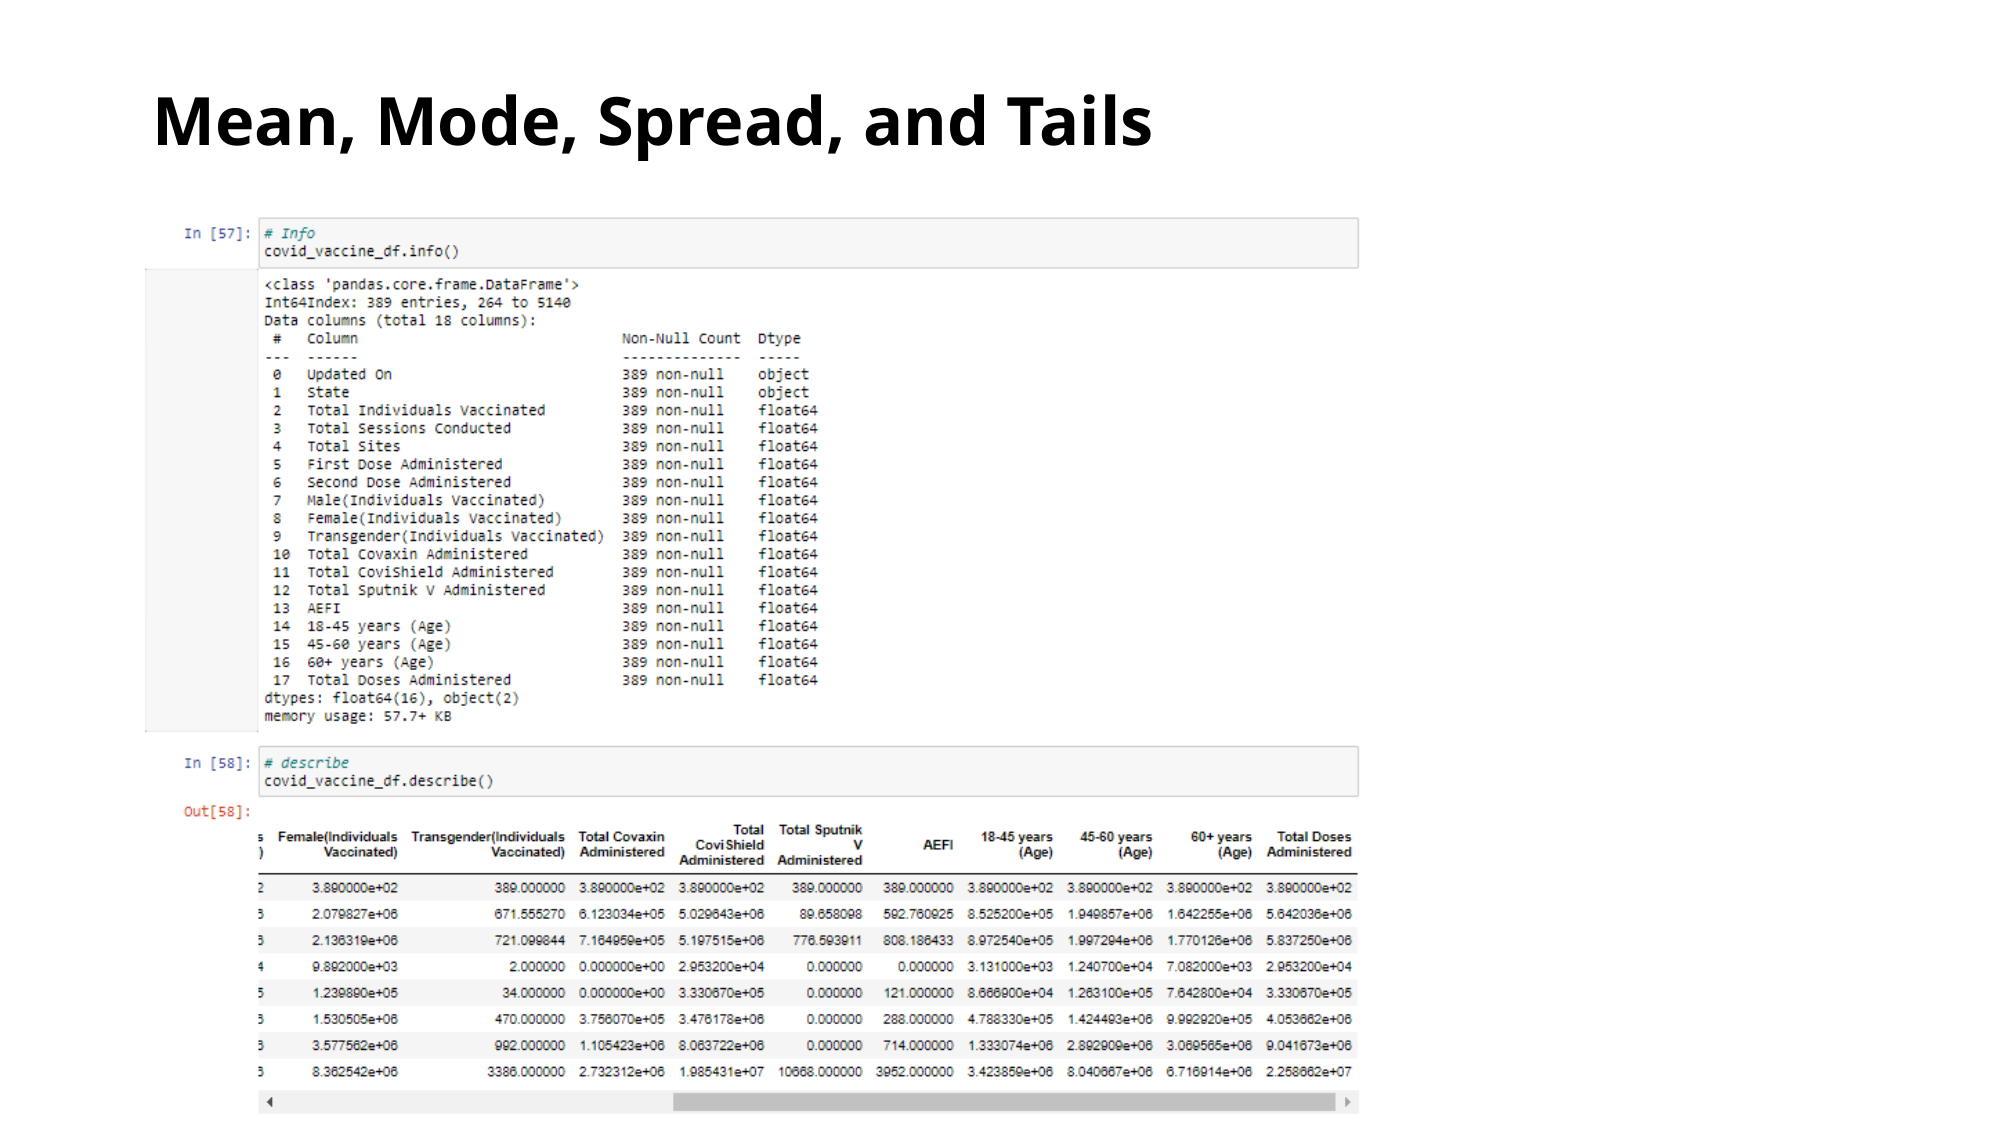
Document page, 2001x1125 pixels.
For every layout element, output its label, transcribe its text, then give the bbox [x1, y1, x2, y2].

picture [137, 208, 1373, 1125]
title Mean, Mode, Spread, and Tails [137, 59, 1700, 188]
